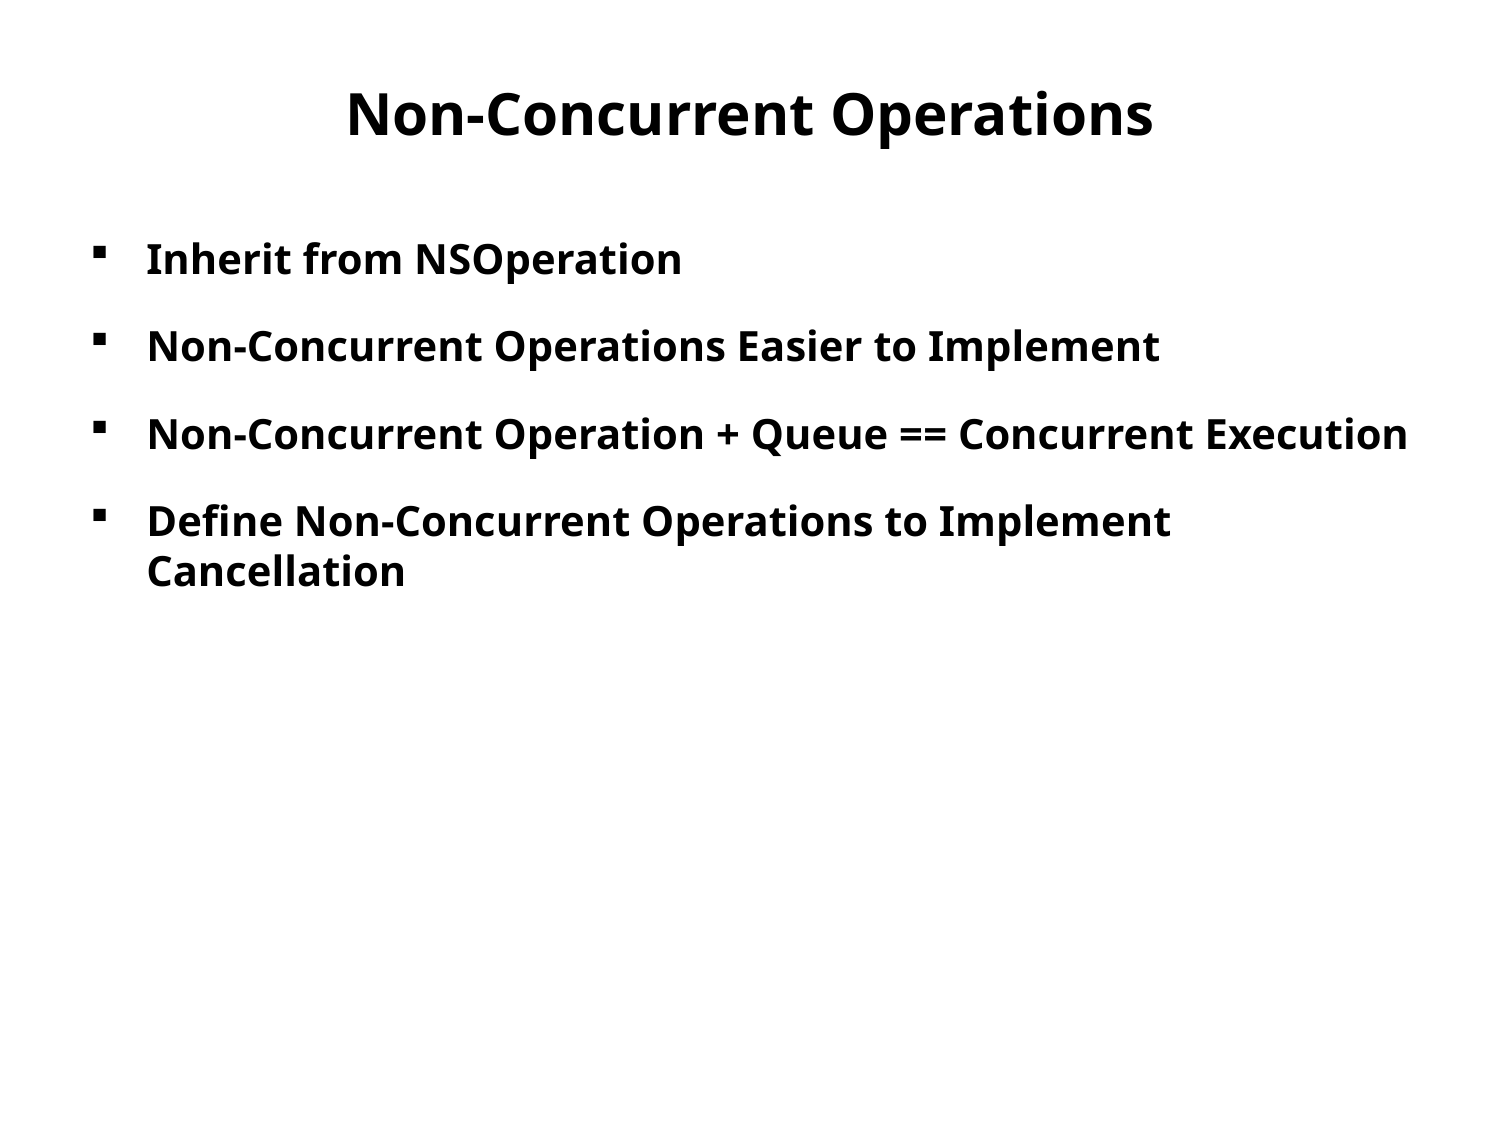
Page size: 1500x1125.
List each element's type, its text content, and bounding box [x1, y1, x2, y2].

list Inherit from NSOperation Non-Concurrent Operations Easier to Implement Non-Concurrent Operation + Queue == Concurrent Execution Define Non-Concurrent Operations to Implement Cancellation [74, 224, 1426, 963]
title Non-Concurrent Operations [74, 49, 1426, 176]
